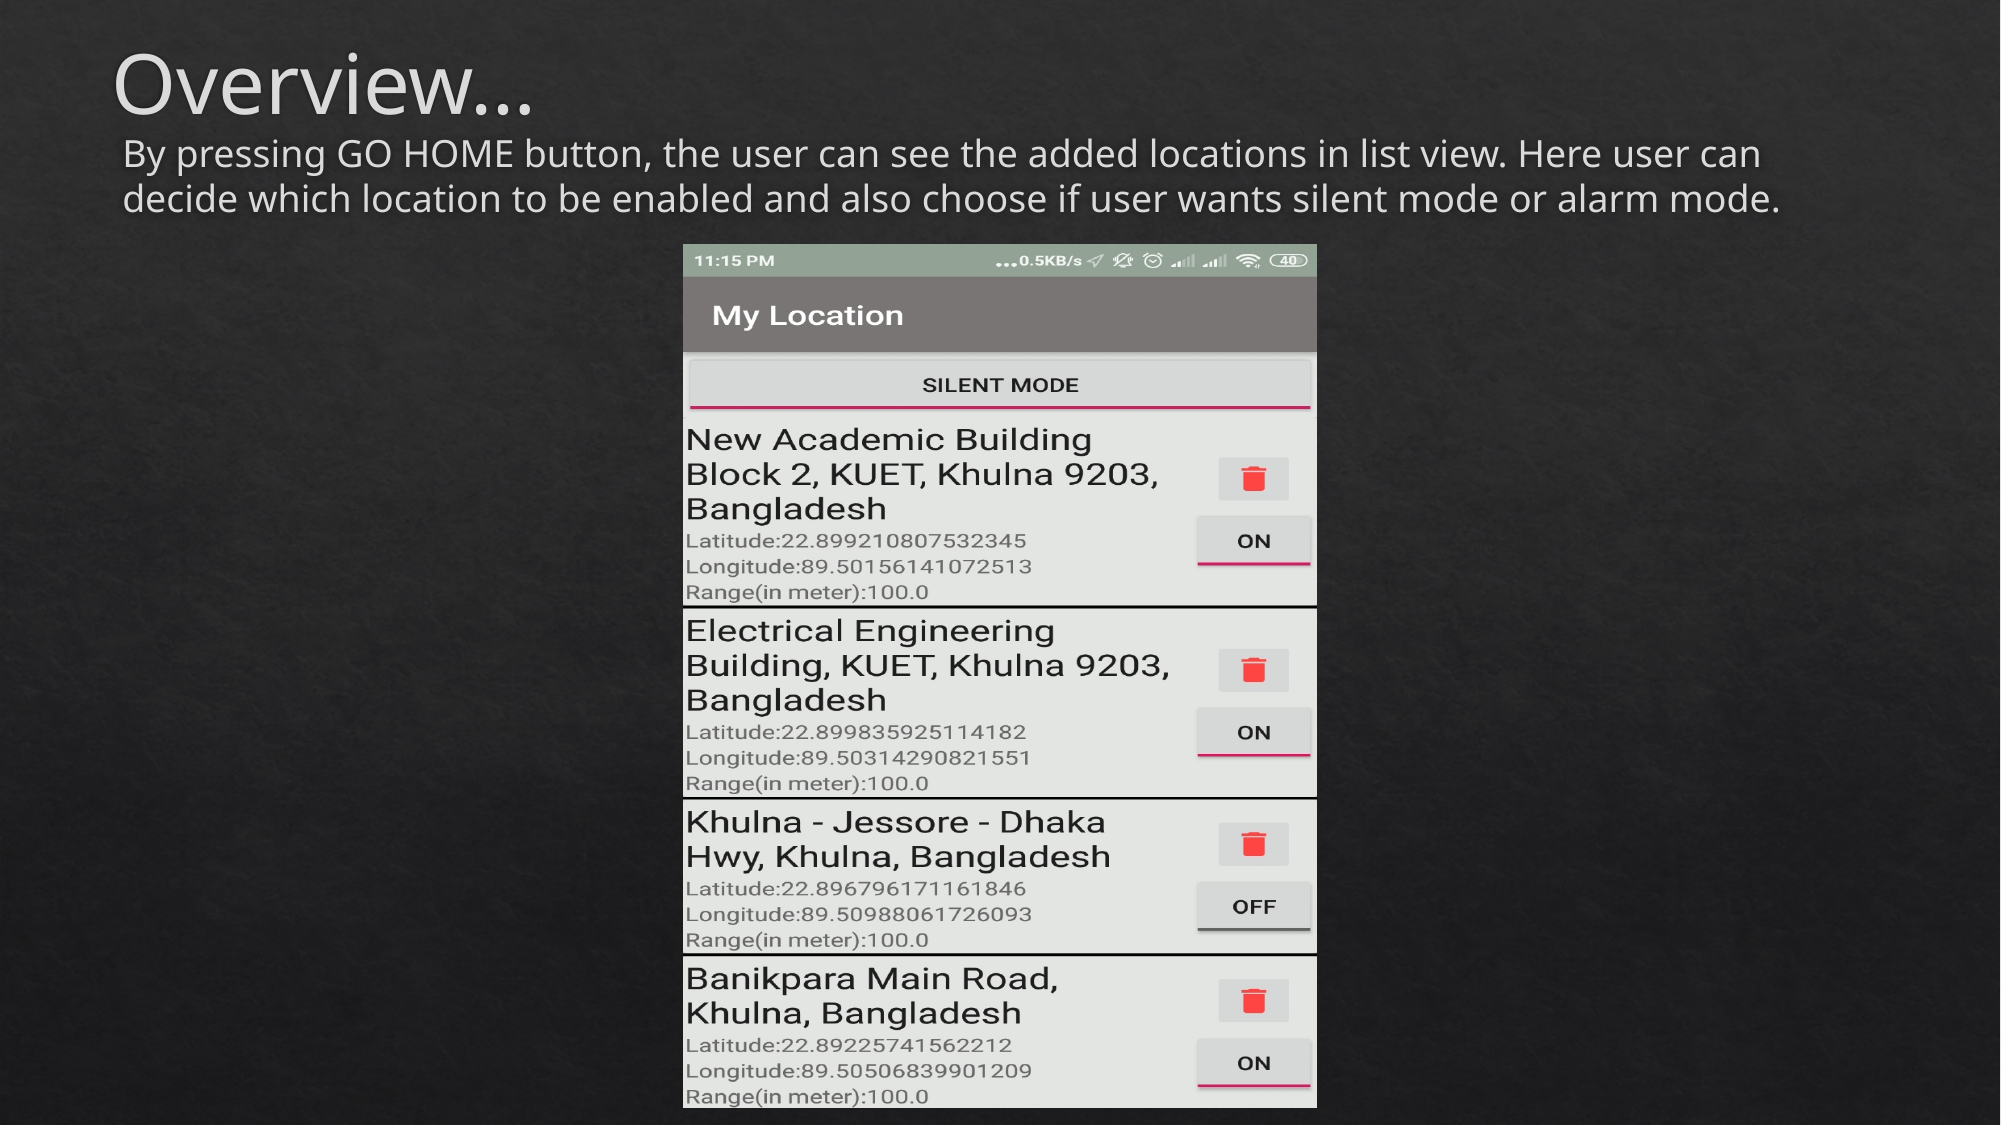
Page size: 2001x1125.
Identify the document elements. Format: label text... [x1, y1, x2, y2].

picture [683, 244, 1317, 1109]
list By pressing GO HOME button, the user can see the added locations in list view. Here user can decide which location to be enabled and also choose if user wants silent mode or alarm mode. [101, 122, 1801, 260]
title Overview… [0, 0, 583, 164]
